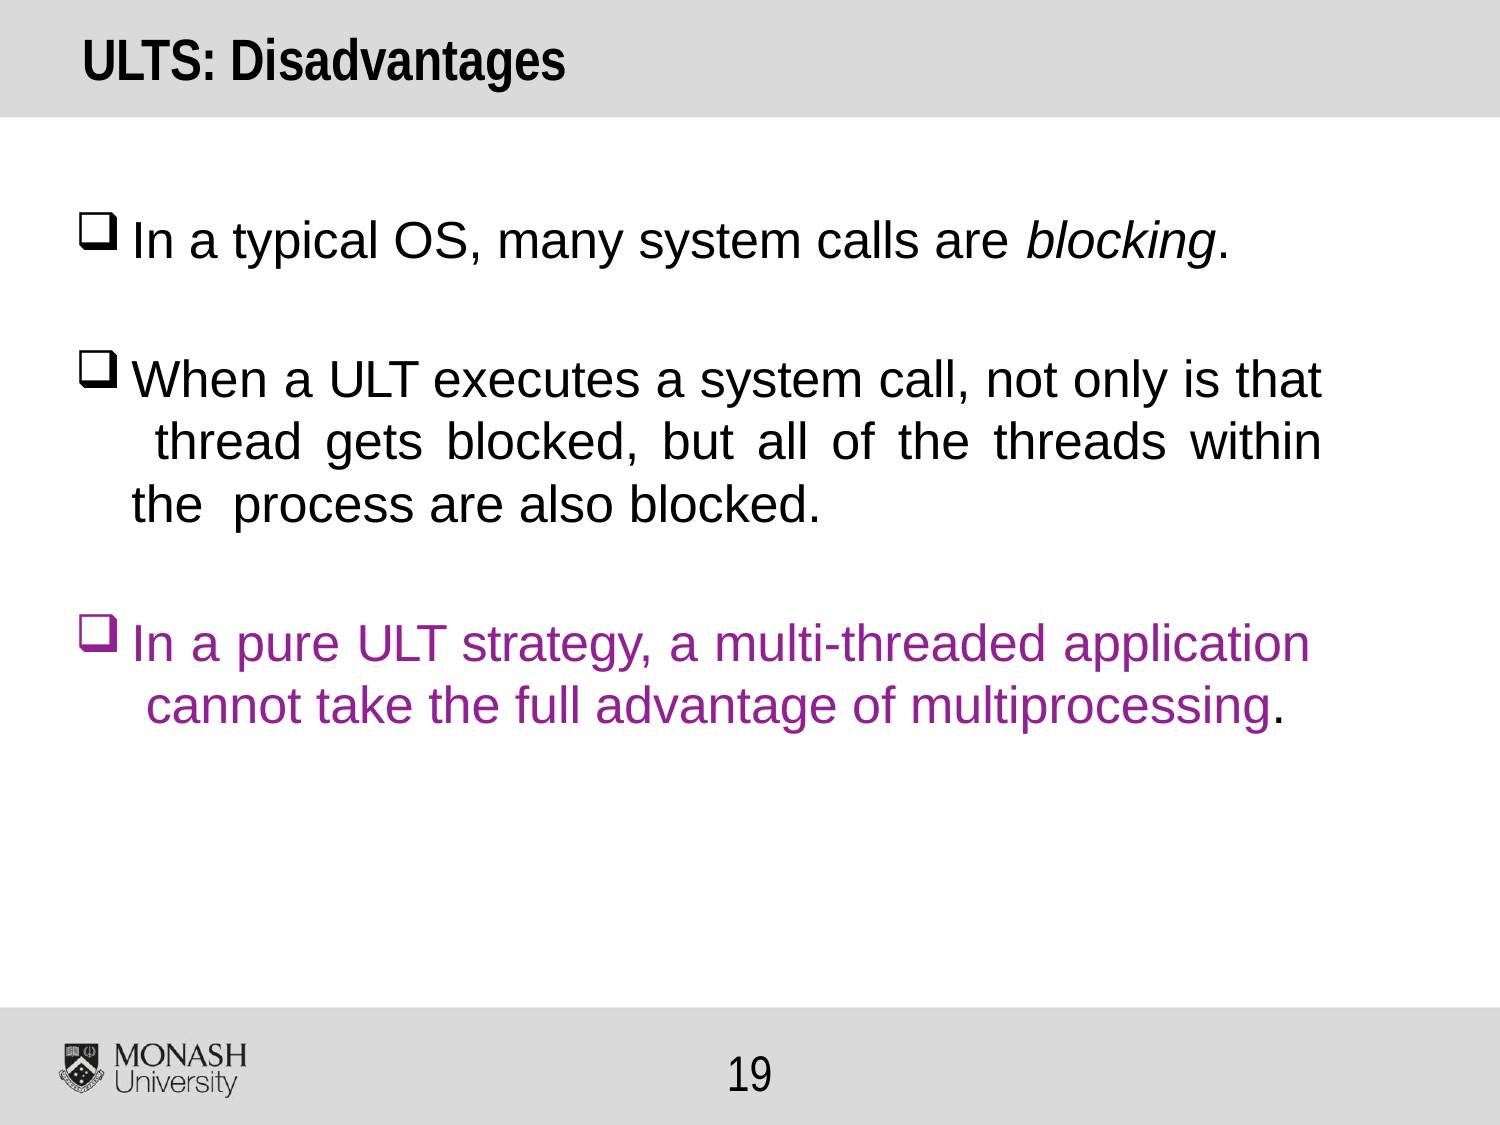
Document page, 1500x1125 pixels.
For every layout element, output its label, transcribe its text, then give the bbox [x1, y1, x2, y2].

title ULTS: Disadvantages [80, 20, 574, 211]
slide_number 19 [720, 1042, 780, 1125]
picture [0, 0, 1500, 1125]
text_box In a typical OS, many system calls are blocking. When a ULT executes a system call, not only is that thread gets blocked, but all of the threads within the process are also blocked. In a pure ULT strategy, a multi-threaded application cannot take the full advantage of multiprocessing. [72, 204, 1324, 734]
